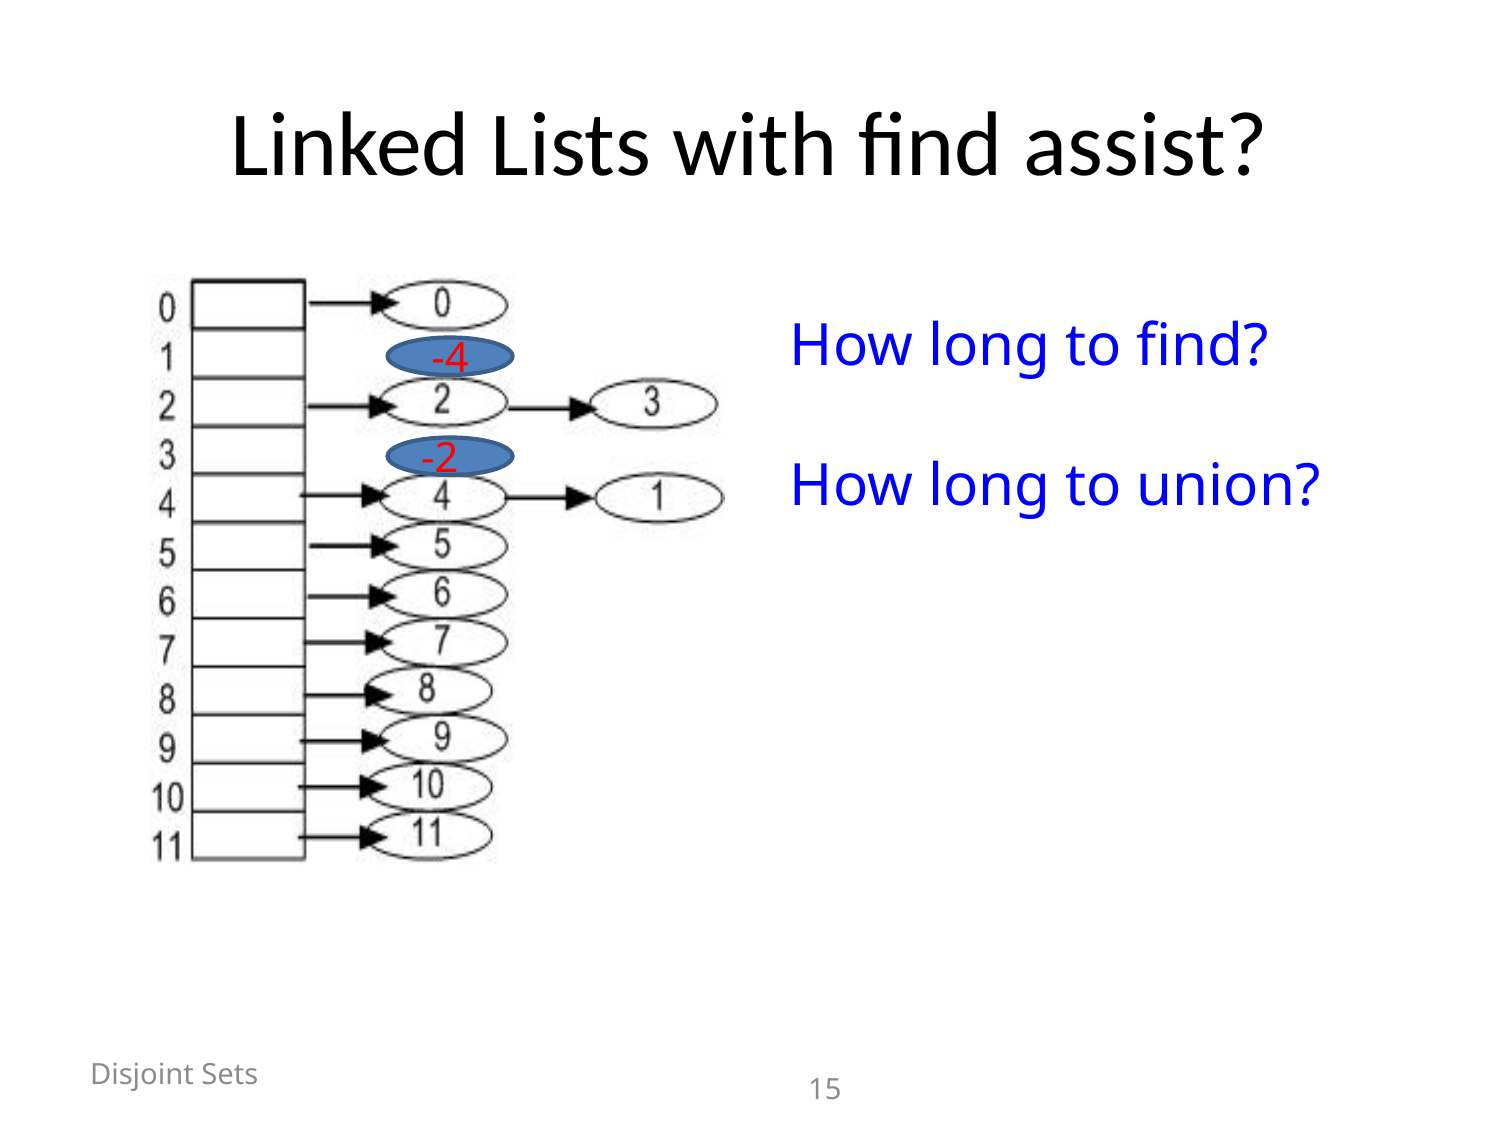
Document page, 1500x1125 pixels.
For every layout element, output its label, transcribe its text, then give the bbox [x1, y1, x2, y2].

text_box How long to find? How long to union? [775, 299, 1336, 525]
slide_number Disjoint Sets [75, 1042, 425, 1103]
title Linked Lists with find assist? [75, 45, 1425, 233]
footer 15 [512, 1042, 988, 1103]
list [149, 274, 726, 876]
